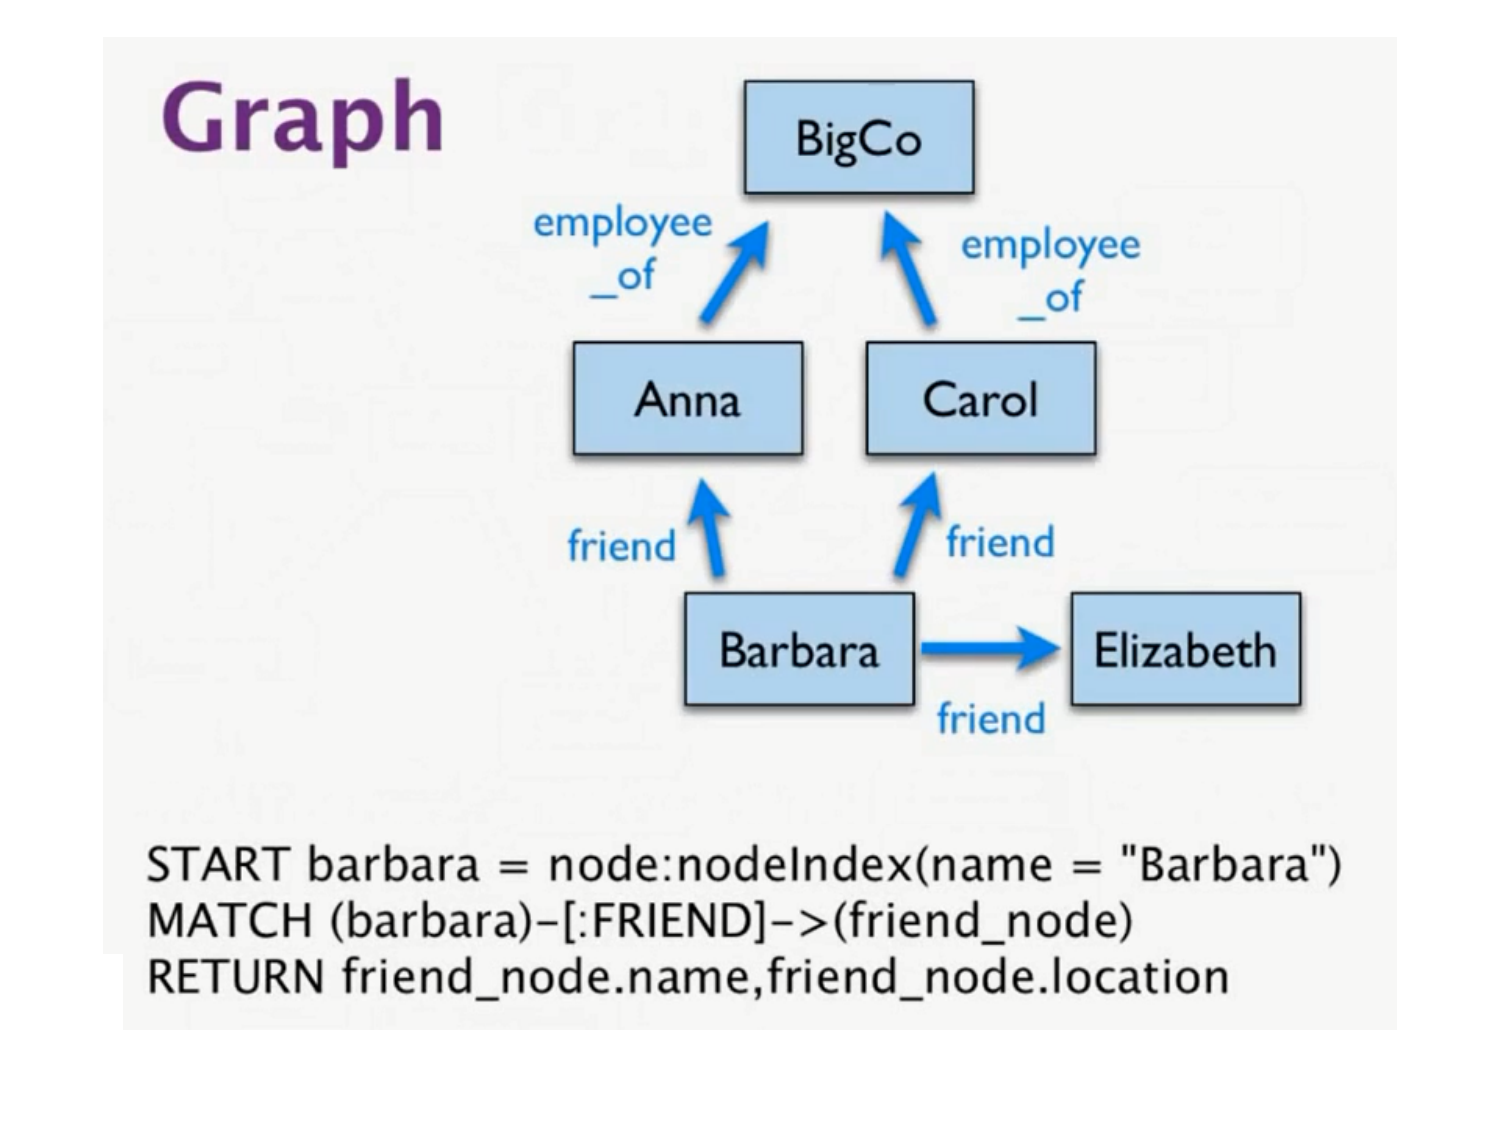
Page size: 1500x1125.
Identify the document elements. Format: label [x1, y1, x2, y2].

picture [102, 37, 1398, 1030]
